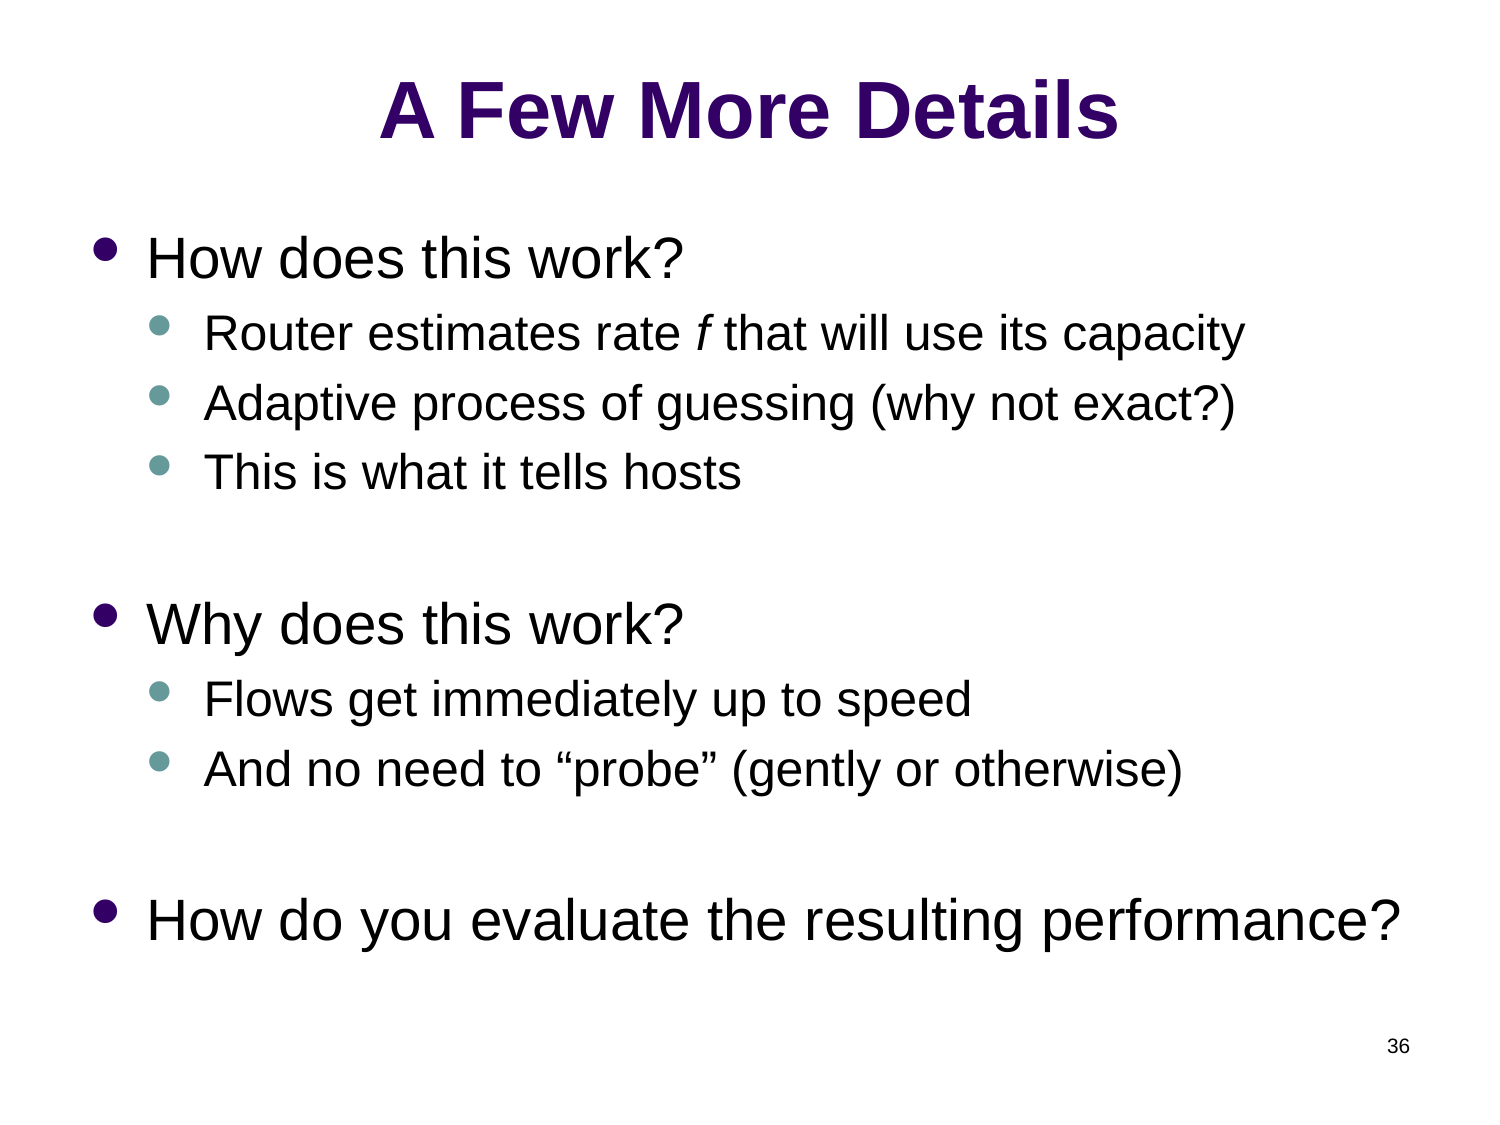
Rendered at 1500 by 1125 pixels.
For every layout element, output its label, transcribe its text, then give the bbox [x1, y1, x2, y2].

slide_number 36 [1074, 1024, 1426, 1101]
list How does this work? Router estimates rate f that will use its capacity Adaptive process of guessing (why not exact?) This is what it tells hosts Why does this work? Flows get immediately up to speed And no need to “probe” (gently or otherwise) How do you evaluate the resulting performance? [75, 212, 1475, 1006]
title A Few More Details [0, 20, 1500, 163]
